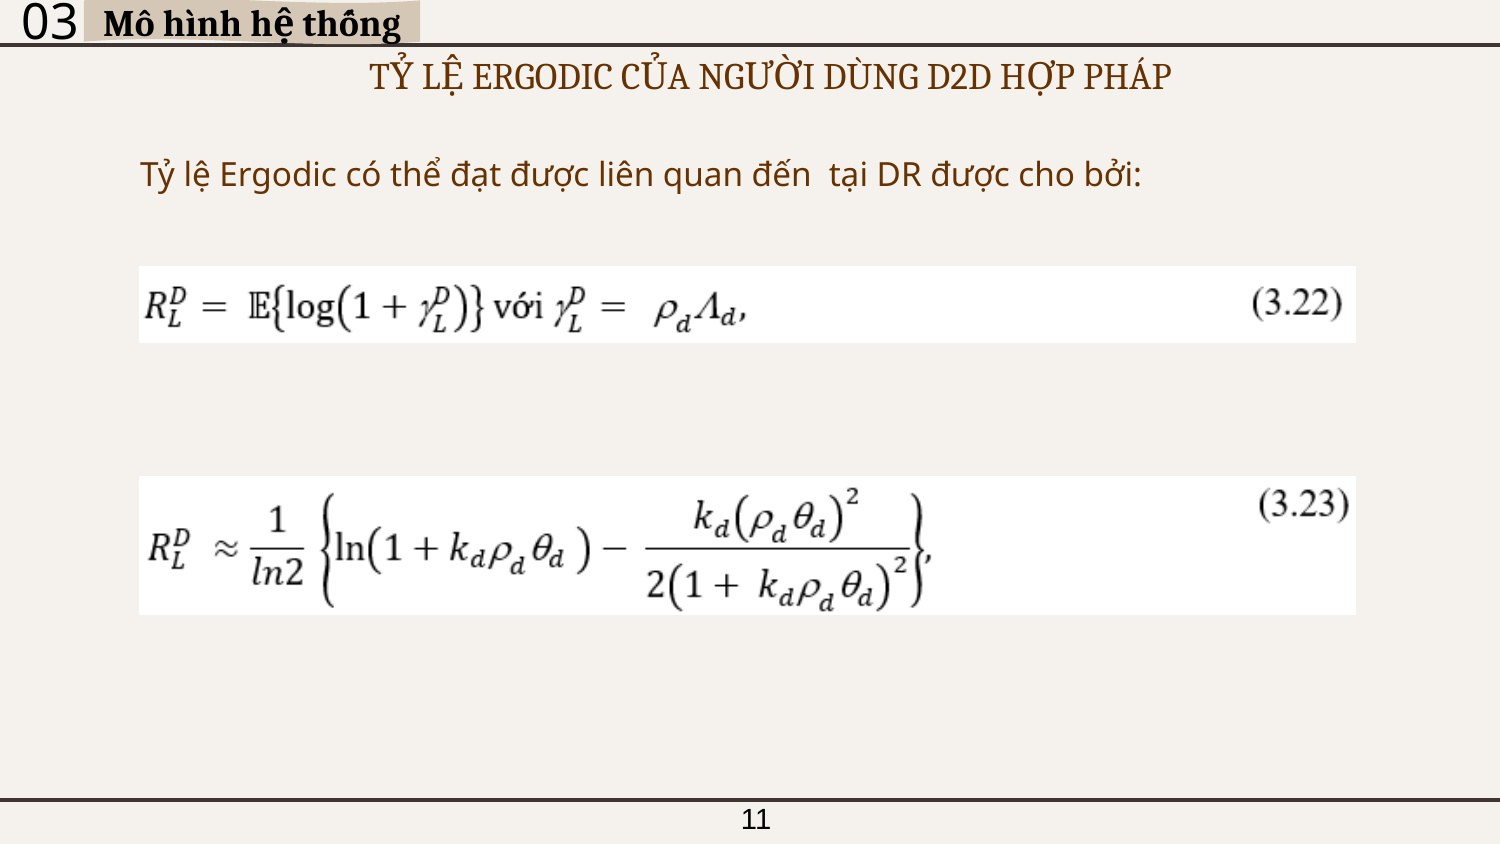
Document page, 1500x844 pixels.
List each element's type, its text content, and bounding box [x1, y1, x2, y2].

text_box TỶ LỆ ERGODIC CỦA NGƯỜI DÙNG D2D HỢP PHÁP [305, 44, 1237, 104]
text_box 03 [0, 0, 101, 49]
picture [139, 476, 1357, 615]
text_box 11 [726, 793, 803, 843]
picture [139, 266, 1357, 343]
text_box Mô hình hệ thống [81, 0, 423, 46]
